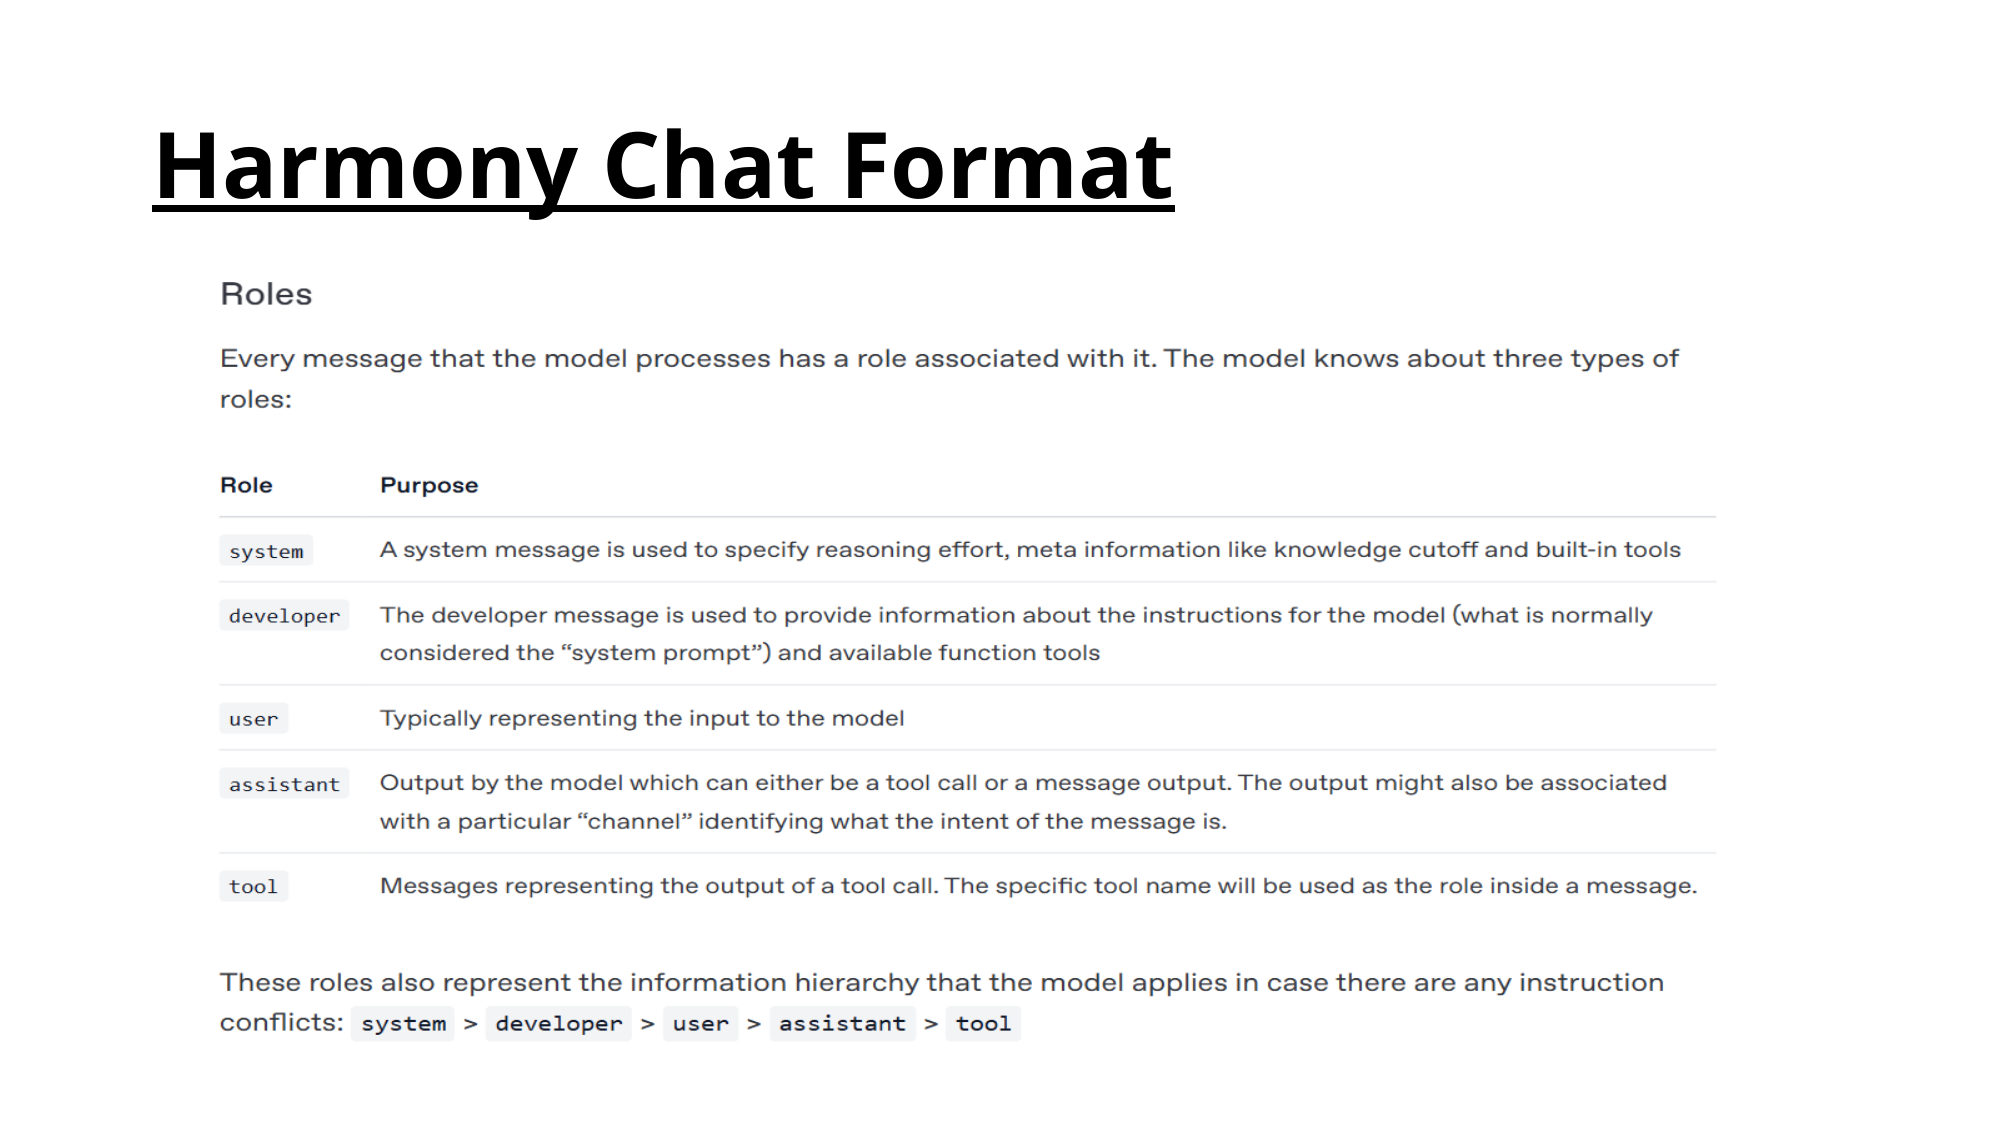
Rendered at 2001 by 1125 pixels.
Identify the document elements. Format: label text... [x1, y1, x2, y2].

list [206, 252, 1773, 1050]
title Harmony Chat Format [137, 59, 1863, 278]
